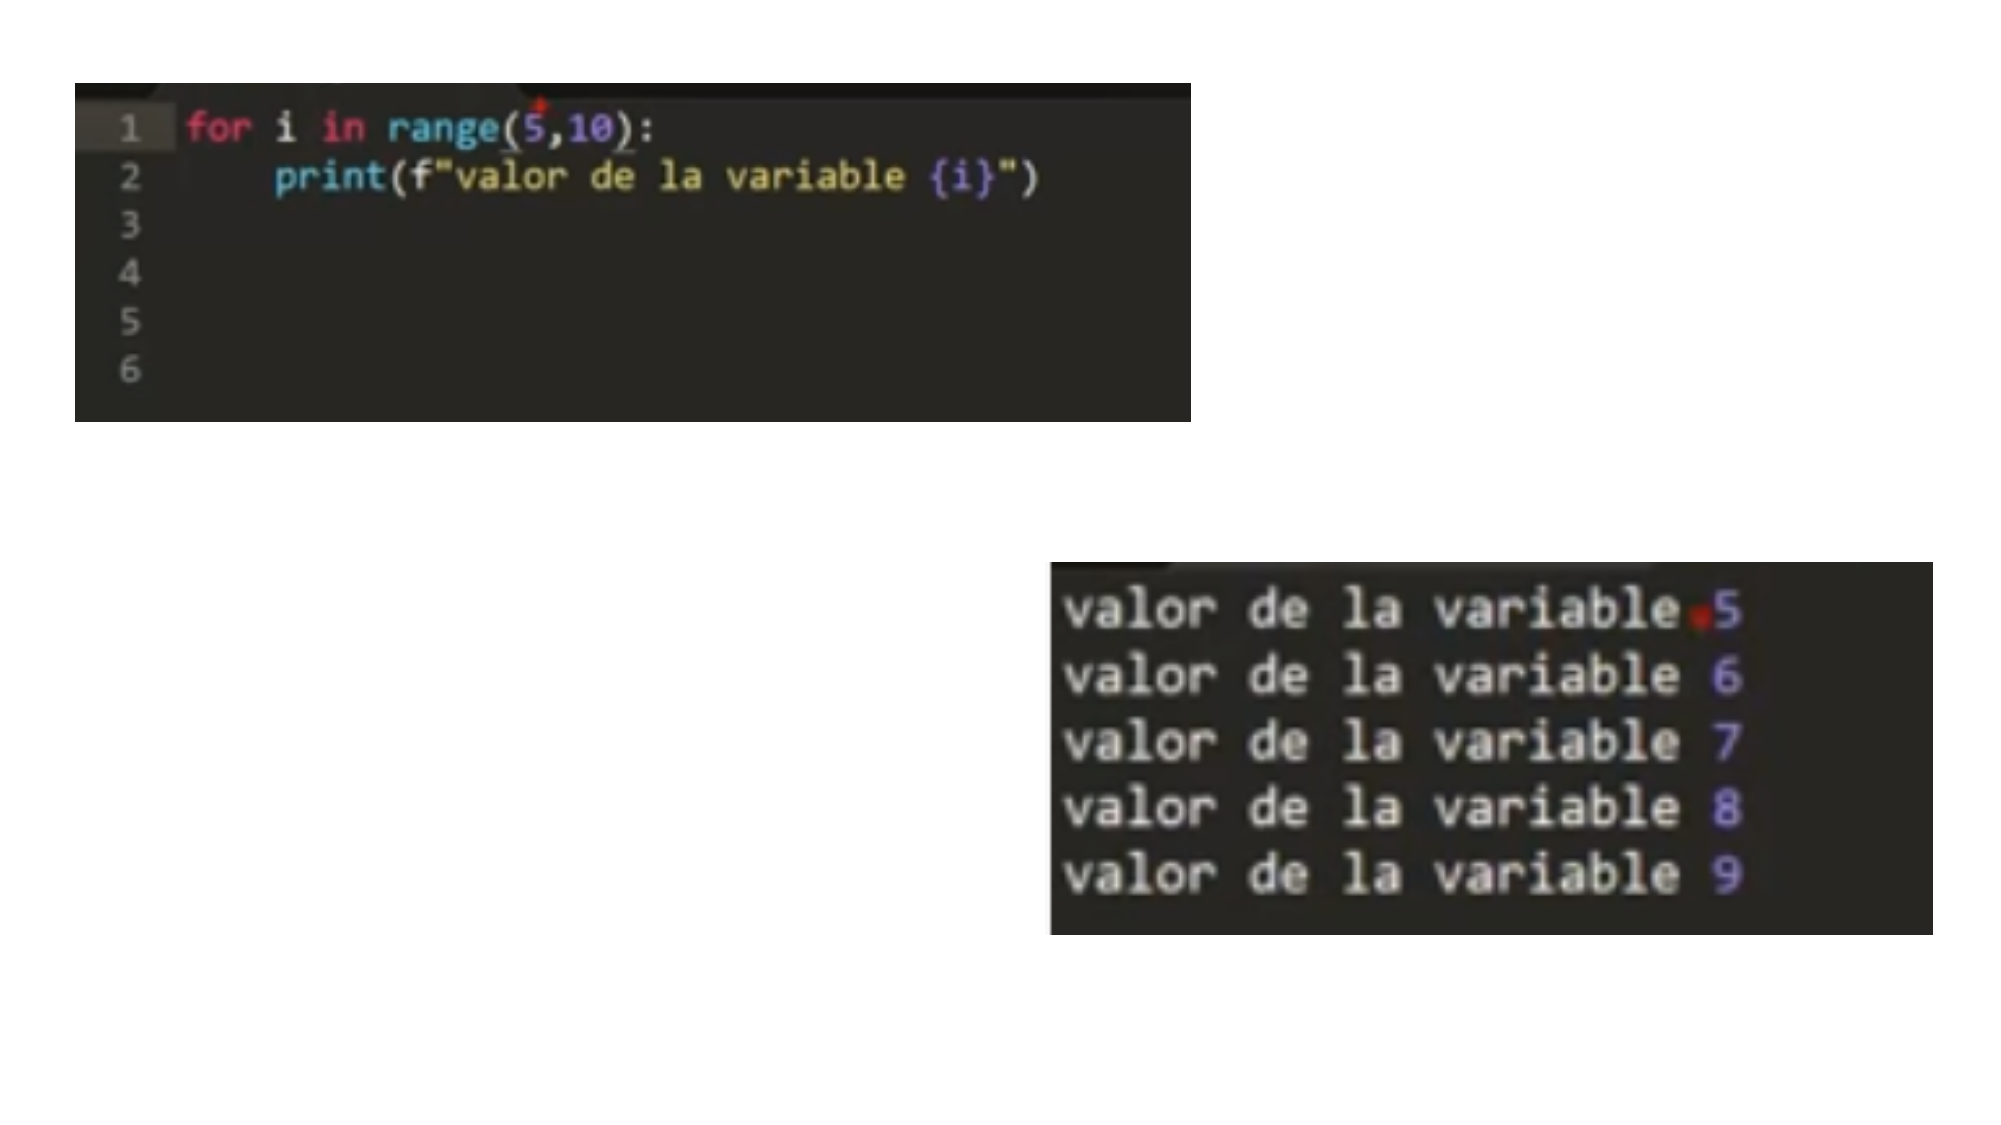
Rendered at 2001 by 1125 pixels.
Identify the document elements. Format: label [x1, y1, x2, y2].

picture [75, 83, 1191, 422]
picture [1045, 562, 1933, 936]
